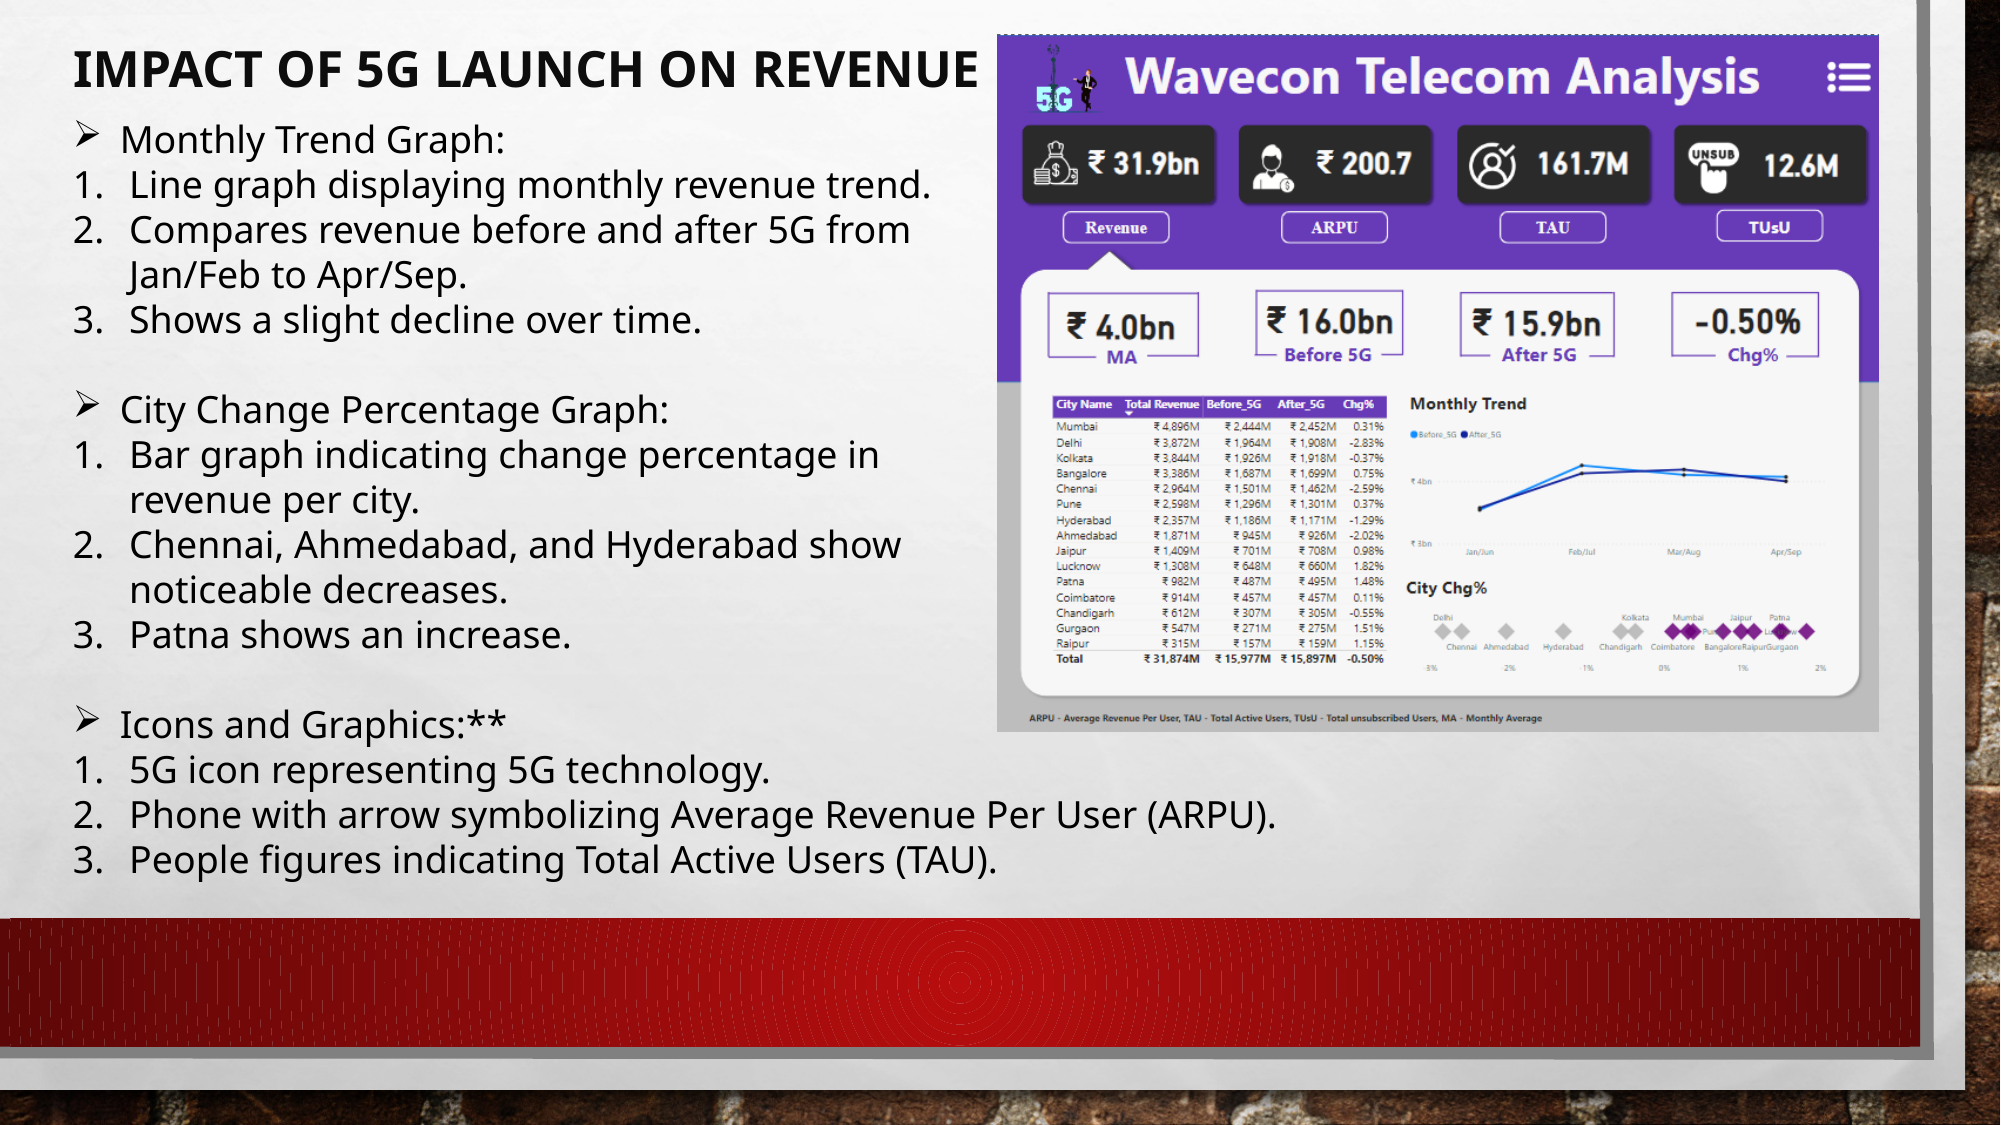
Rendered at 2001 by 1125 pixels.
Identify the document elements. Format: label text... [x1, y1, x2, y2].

text_box Monthly Trend Graph: Line graph displaying monthly revenue trend. Compares revenue before and after 5G from Jan/Feb to Apr/Sep. Shows a slight decline over time. City Change Percentage Graph: Bar graph indicating change percentage in revenue per city. Chennai, Ahmedabad, and Hyderabad show noticeable decreases. Patna shows an increase. Icons and Graphics:** 5G icon representing 5G technology. Phone with arrow symbolizing Average Revenue Per User (ARPU). People figures indicating Total Active Users (TAU). [58, 108, 1488, 889]
picture [0, 0, 2000, 1125]
title Impact of 5G Launch on Revenue [58, 34, 997, 108]
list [997, 34, 1879, 733]
